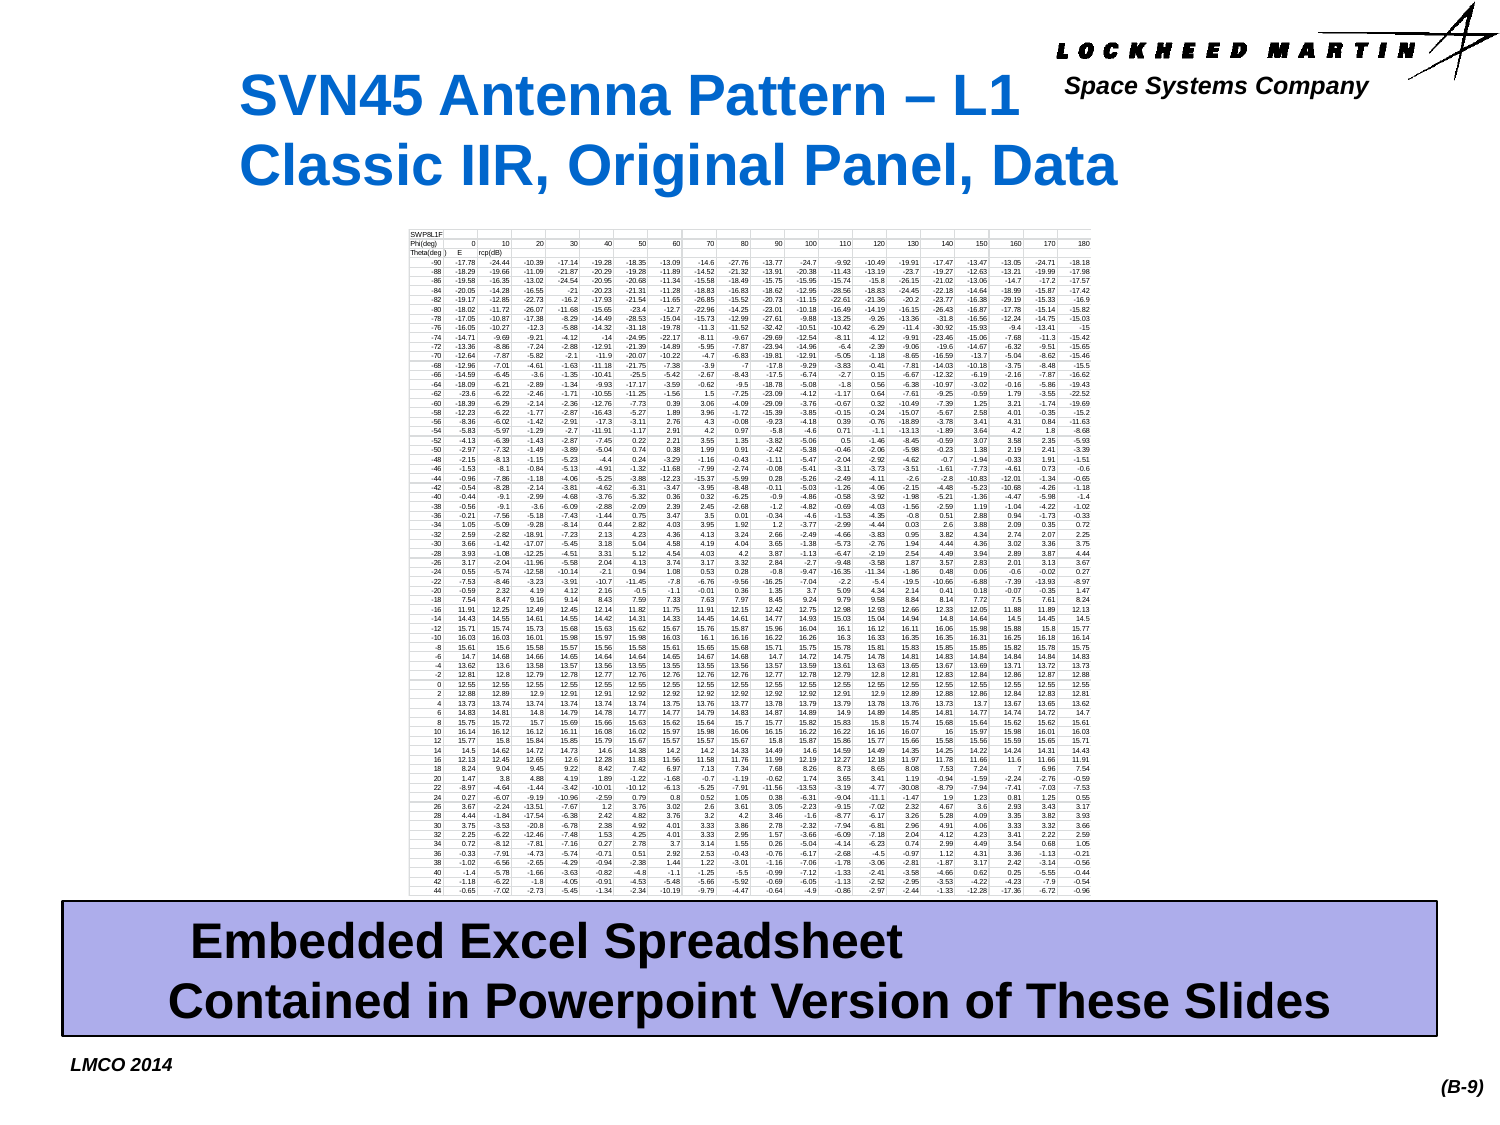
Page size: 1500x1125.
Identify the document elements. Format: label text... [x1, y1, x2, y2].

text_box Embedded Excel Spreadsheet Contained in Powerpoint Version of These Slides [62, 901, 1438, 1036]
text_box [408, 228, 1092, 897]
text_box SVN45 Antenna Pattern – L1 Classic IIR, Original Panel, Data [224, 49, 1138, 205]
picture [1050, 0, 1500, 99]
picture [1315, 83, 1321, 92]
